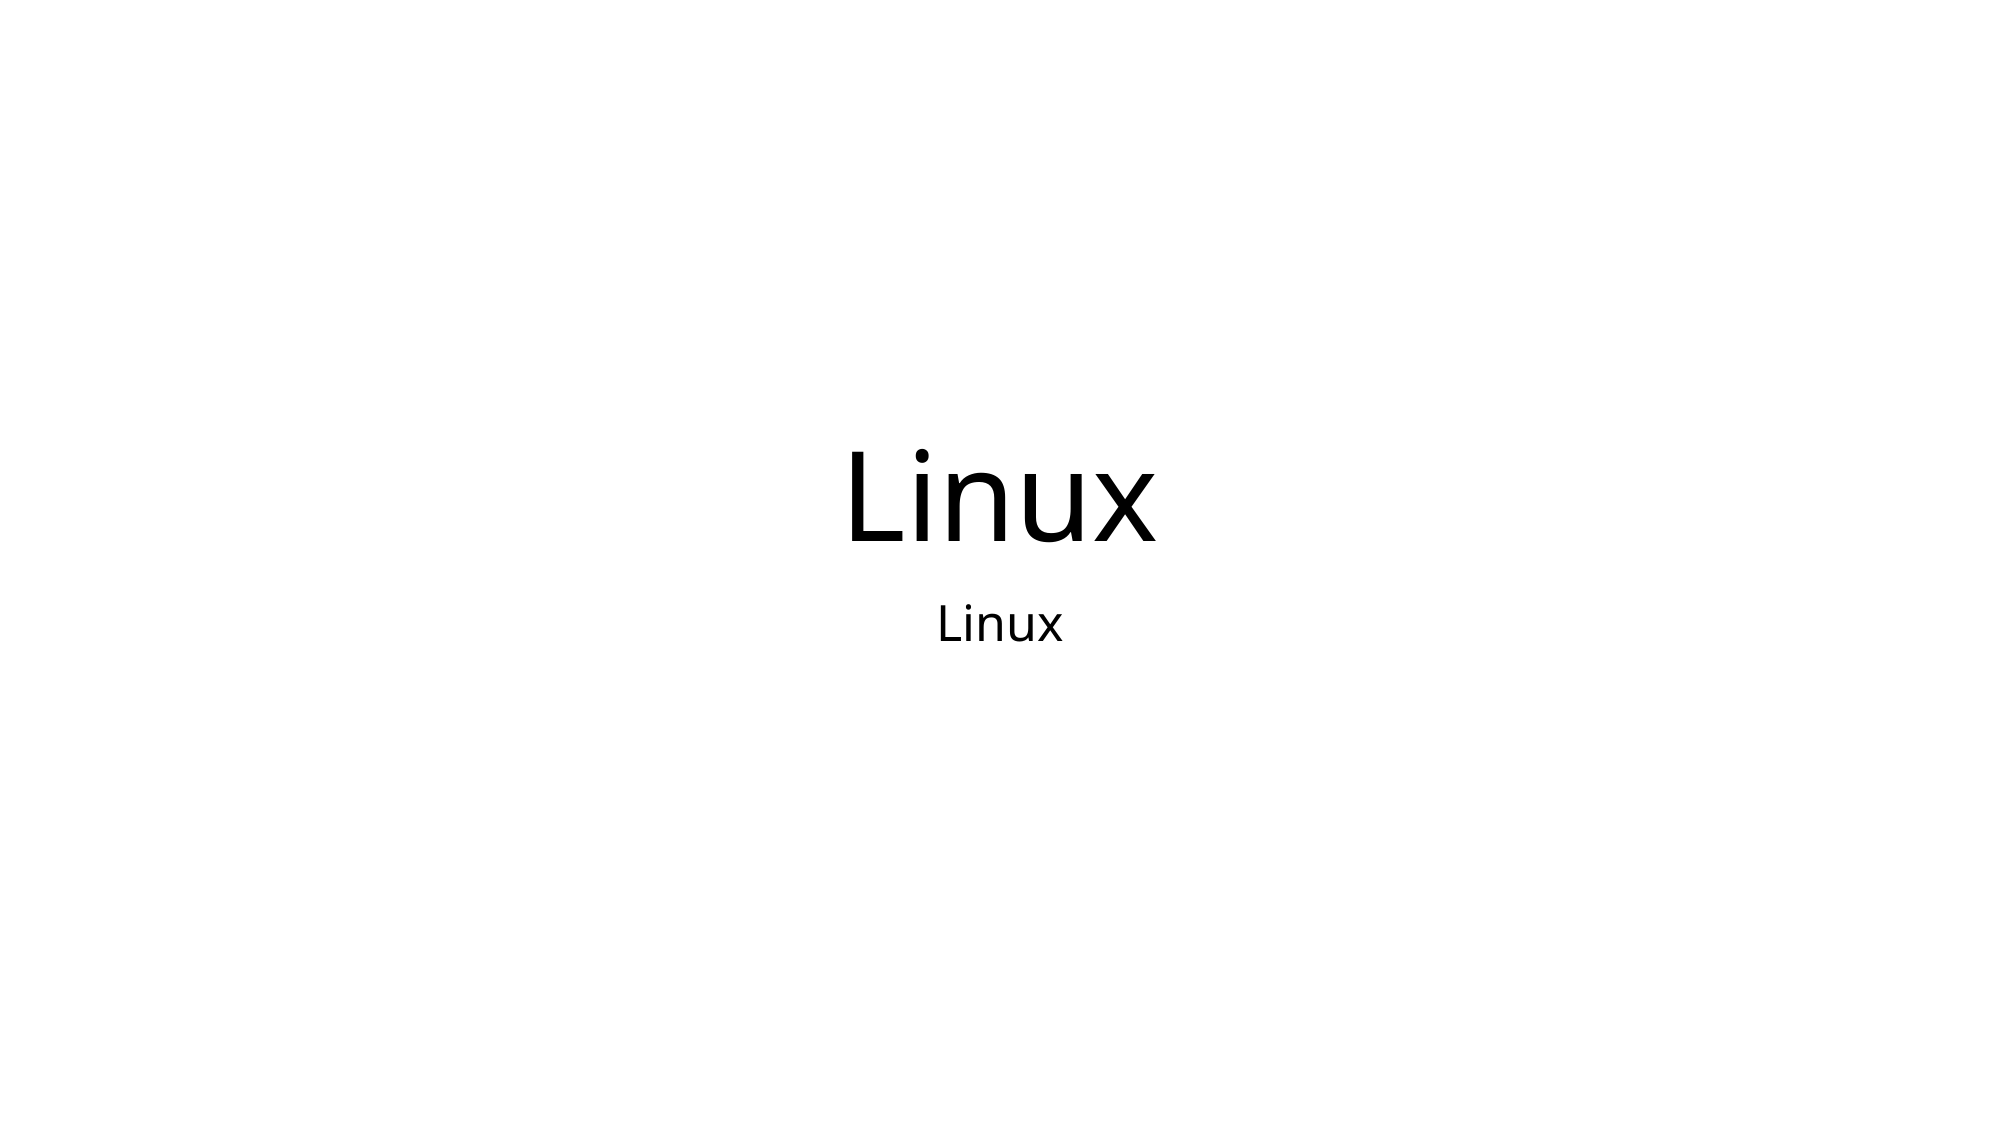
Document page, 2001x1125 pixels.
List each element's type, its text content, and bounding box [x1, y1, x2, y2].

subtitle Linux [249, 590, 1750, 863]
title Linux [249, 184, 1750, 576]
